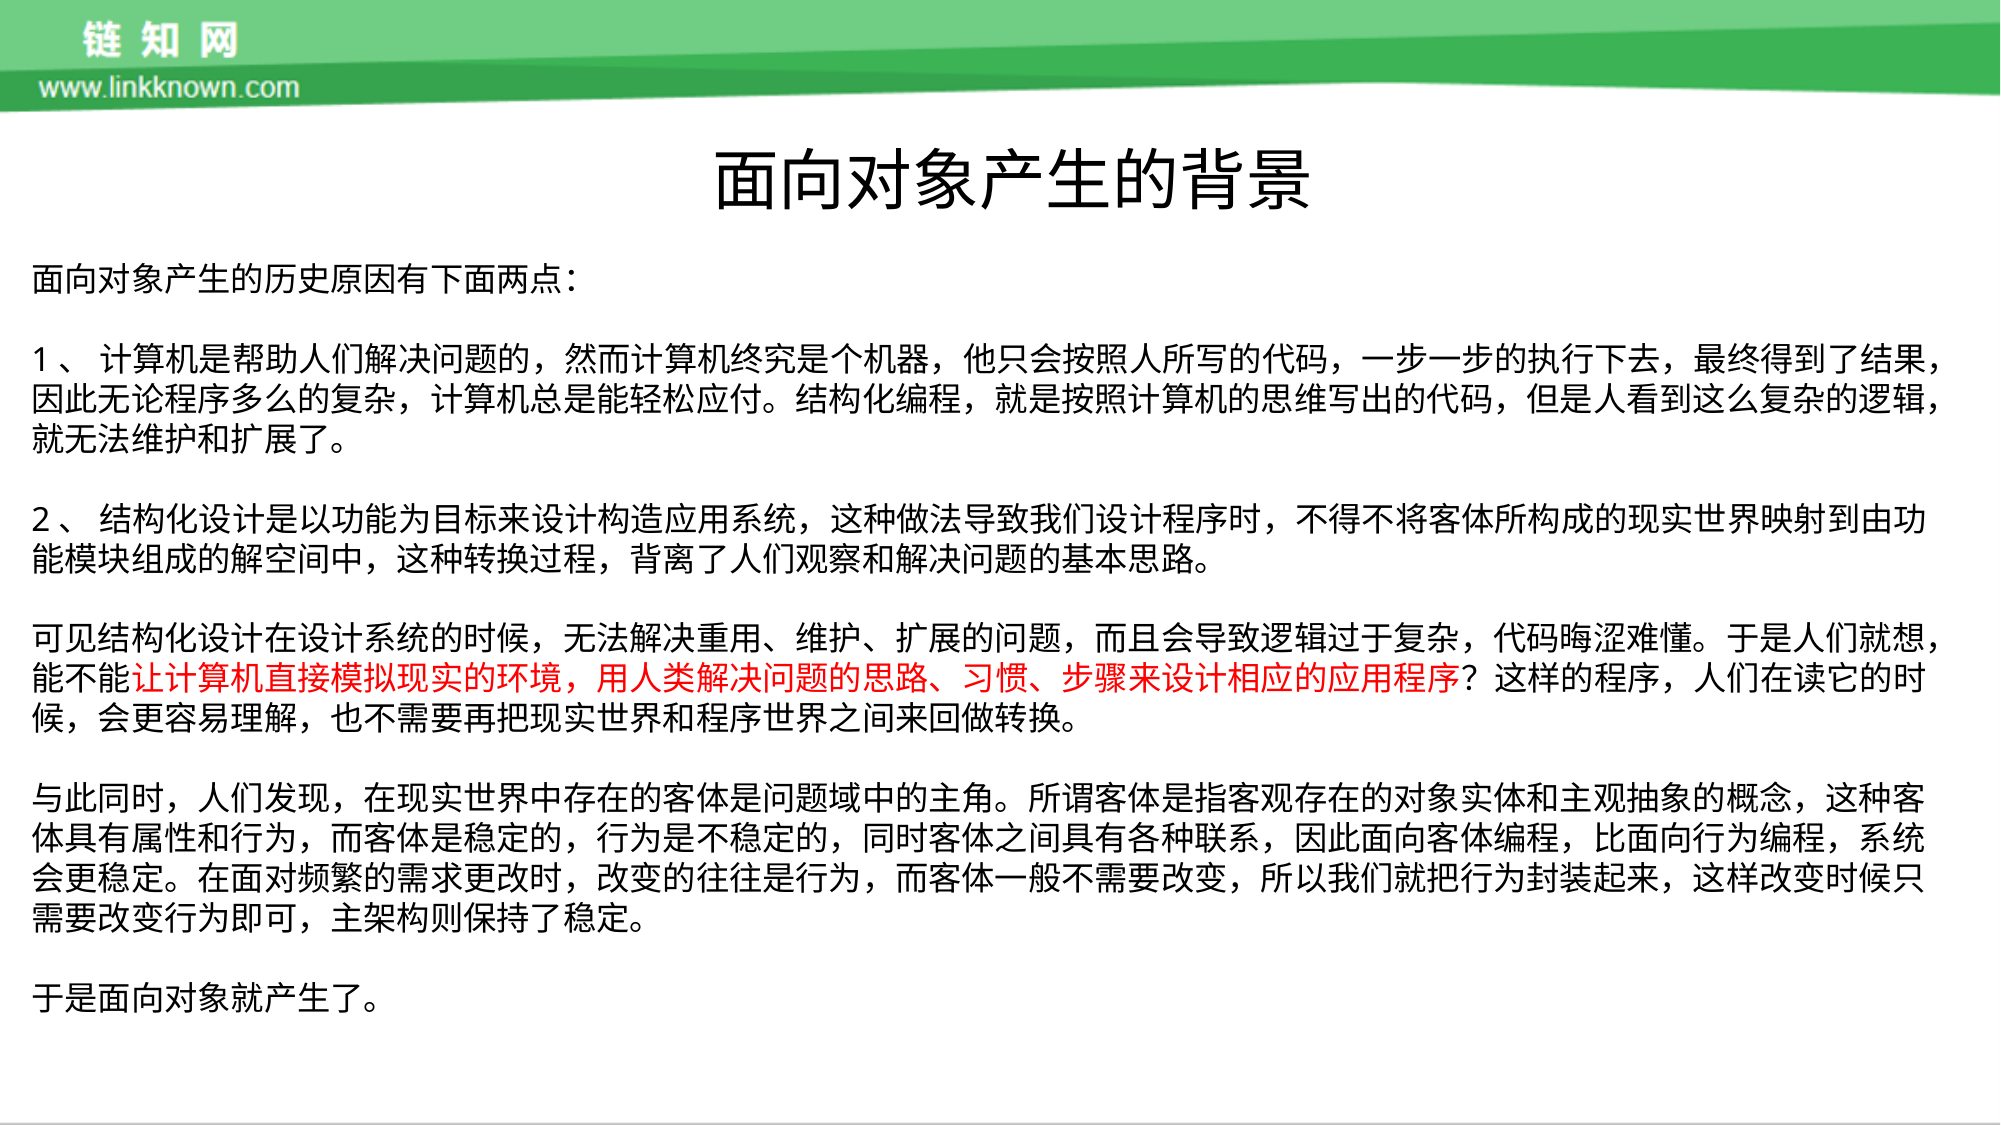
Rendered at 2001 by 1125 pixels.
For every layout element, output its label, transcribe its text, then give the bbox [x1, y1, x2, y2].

text_box 面向对象产生的背景 [44, 130, 1951, 226]
text_box 面向对象产生的历史原因有下面两点： 1、 计算机是帮助人们解决问题的，然而计算机终究是个机器，他只会按照人所写的代码，一步一步的执行下去，最终得到了结果，因此无论程序多么的复杂，计算机总是能轻松应付。结构化编程，就是按照计算机的思维写出的代码，但是人看到这么复杂的逻辑，就无法维护和扩展了。 2、 结构化设计是以功能为目标来设计构造应用系统，这种做法导致我们设计程序时，不得不将客体所构成的现实世界映射到由功能模块组成的解空间中，这种转换过程，背离了人们观察和解决问题的基本思路。 可见结构化设计在设计系统的时候，无法解决重用、维护、扩展的问题，而且会导致逻辑过于复杂，代码晦涩难懂。于是人们就想，能不能让计算机直接模拟现实的环境，用人类解决问题的思路、习惯、步骤来设计相应的应用程序？这样的程序，人们在读它的时候，会更容易理解，也不需要再把现实世界和程序世界之间来回做转换。 与此同时，人们发现，在现实世界中存在的客体是问题域中的主角。所谓客体是指客观存在的对象实体和主观抽象的概念，这种客体具有属性和行为，而客体是稳定的，行为是不稳定的，同时客体之间具有各种联系，因此面向客体编程，比面向行为编程，系统会更稳定。在面对频繁的需求更改时，改变的往往是行为，而客体一般不需要改变，所以我们就把行为封装起来，这样改变时候只需要改变行为即可，主架构则保持了稳定。 于是面向对象就产生了。 [16, 250, 1965, 1025]
picture [0, 0, 2001, 1125]
